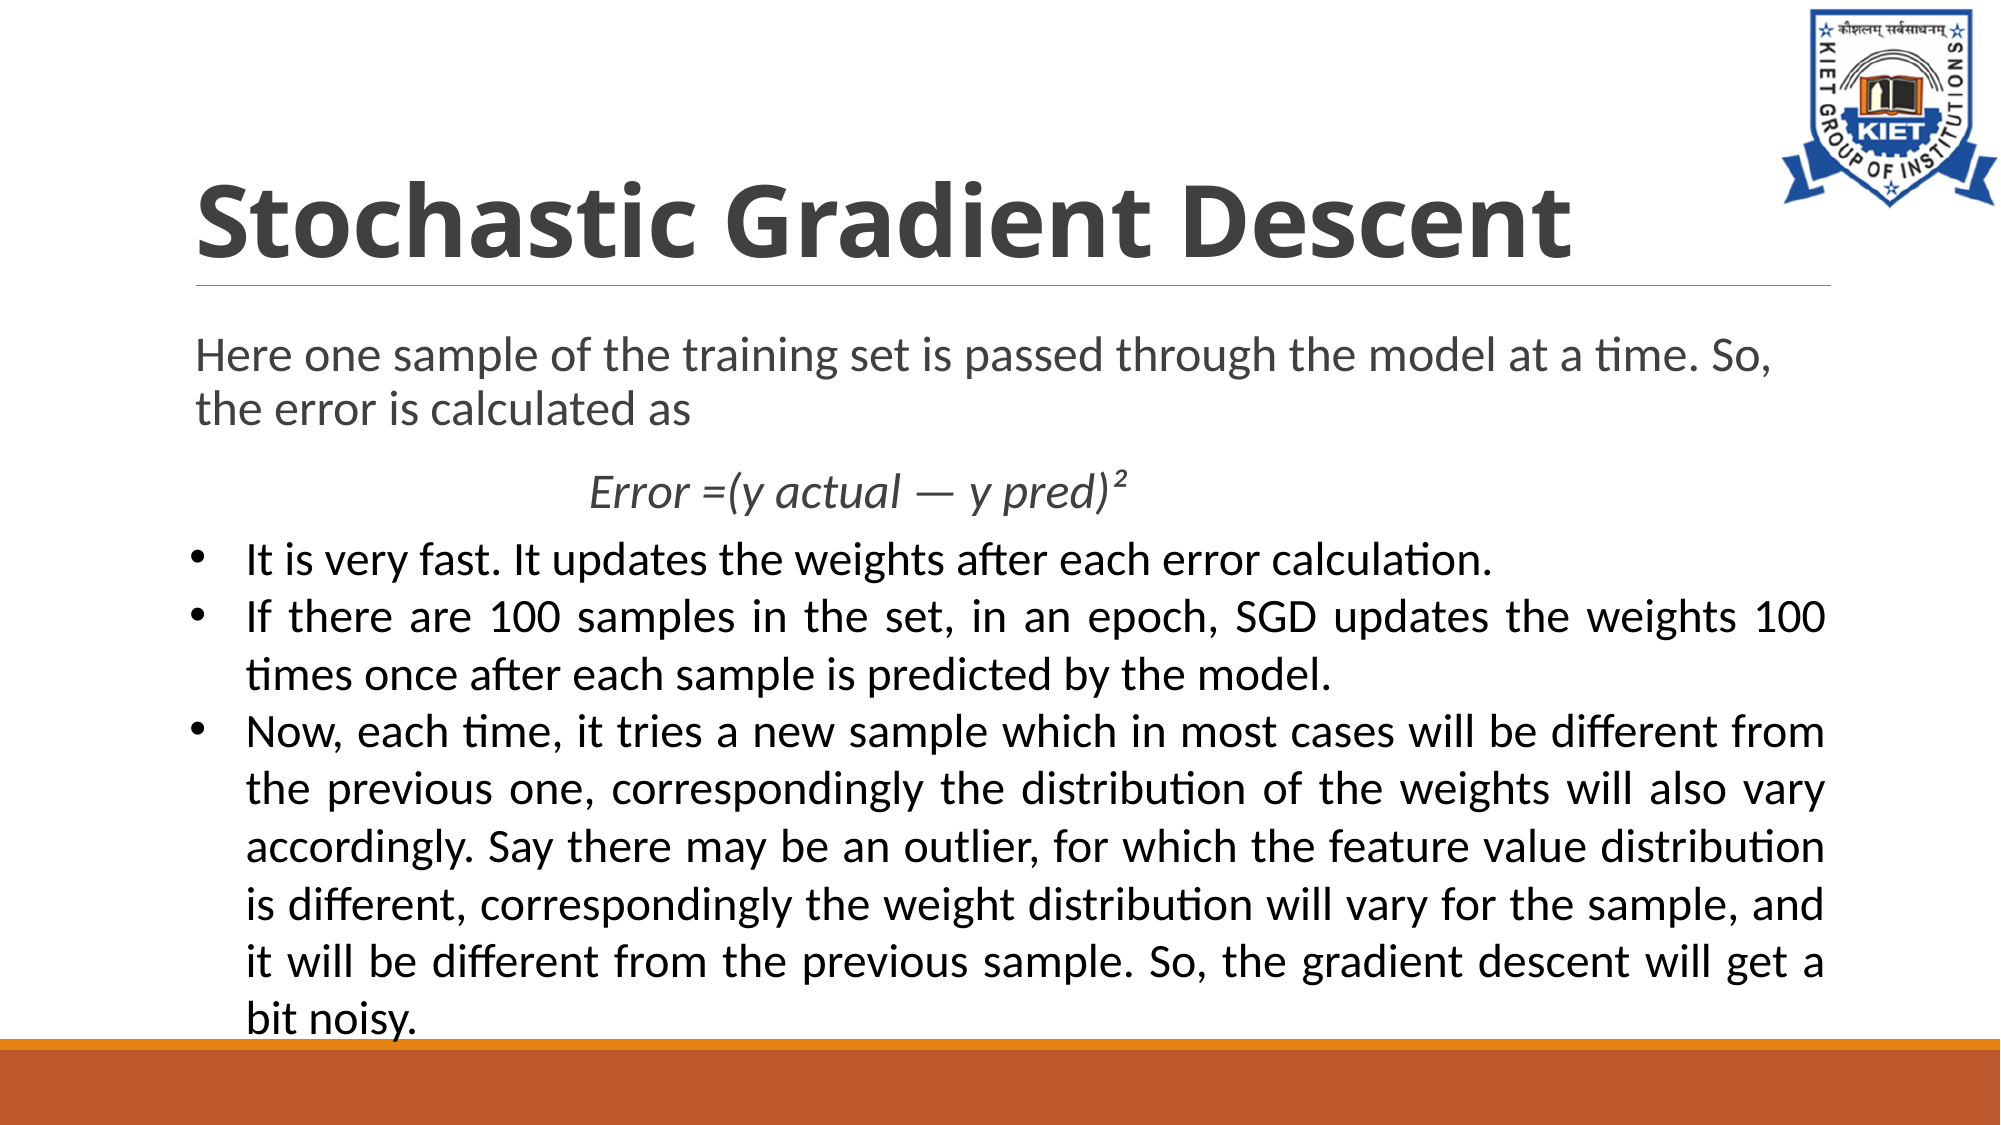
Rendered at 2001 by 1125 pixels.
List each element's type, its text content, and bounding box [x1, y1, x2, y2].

text_box It is very fast. It updates the weights after each error calculation. If there are 100 samples in the set, in an epoch, SGD updates the weights 100 times once after each sample is predicted by the model. Now, each time, it tries a new sample which in most cases will be different from the previous one, correspondingly the distribution of the weights will also vary accordingly. Say there may be an outlier, for which the feature value distribution is different, correspondingly the weight distribution will vary for the sample, and it will be different from the previous sample. So, the gradient descent will get a bit noisy. [174, 519, 1844, 1052]
picture [1779, 0, 2000, 221]
title Stochastic Gradient Descent [180, 47, 1830, 285]
list Here one sample of the training set is passed through the model at a time. So, the error is calculated as Error =(y actual — y pred)² [180, 321, 1830, 519]
